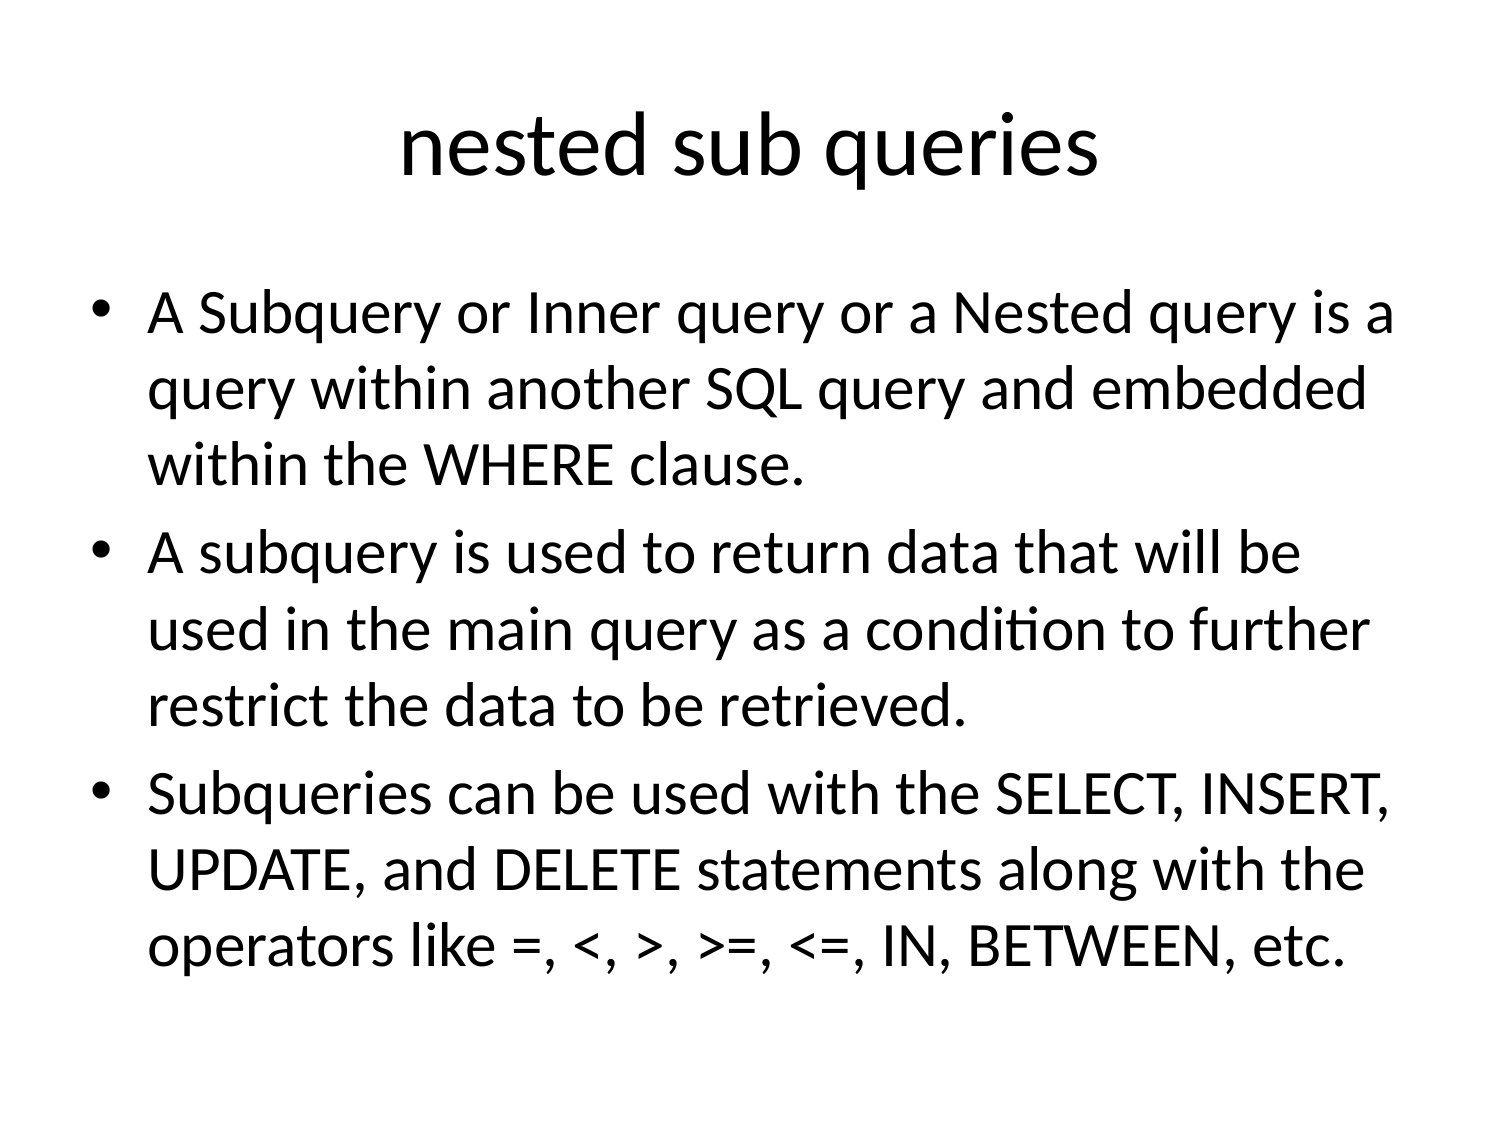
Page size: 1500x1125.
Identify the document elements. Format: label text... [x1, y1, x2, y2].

list A Subquery or Inner query or a Nested query is a query within another SQL query and embedded within the WHERE clause. A subquery is used to return data that will be used in the main query as a condition to further restrict the data to be retrieved. Subqueries can be used with the SELECT, INSERT, UPDATE, and DELETE statements along with the operators like =, <, >, >=, <=, IN, BETWEEN, etc. [75, 262, 1425, 1005]
title nested sub queries [75, 45, 1425, 233]
